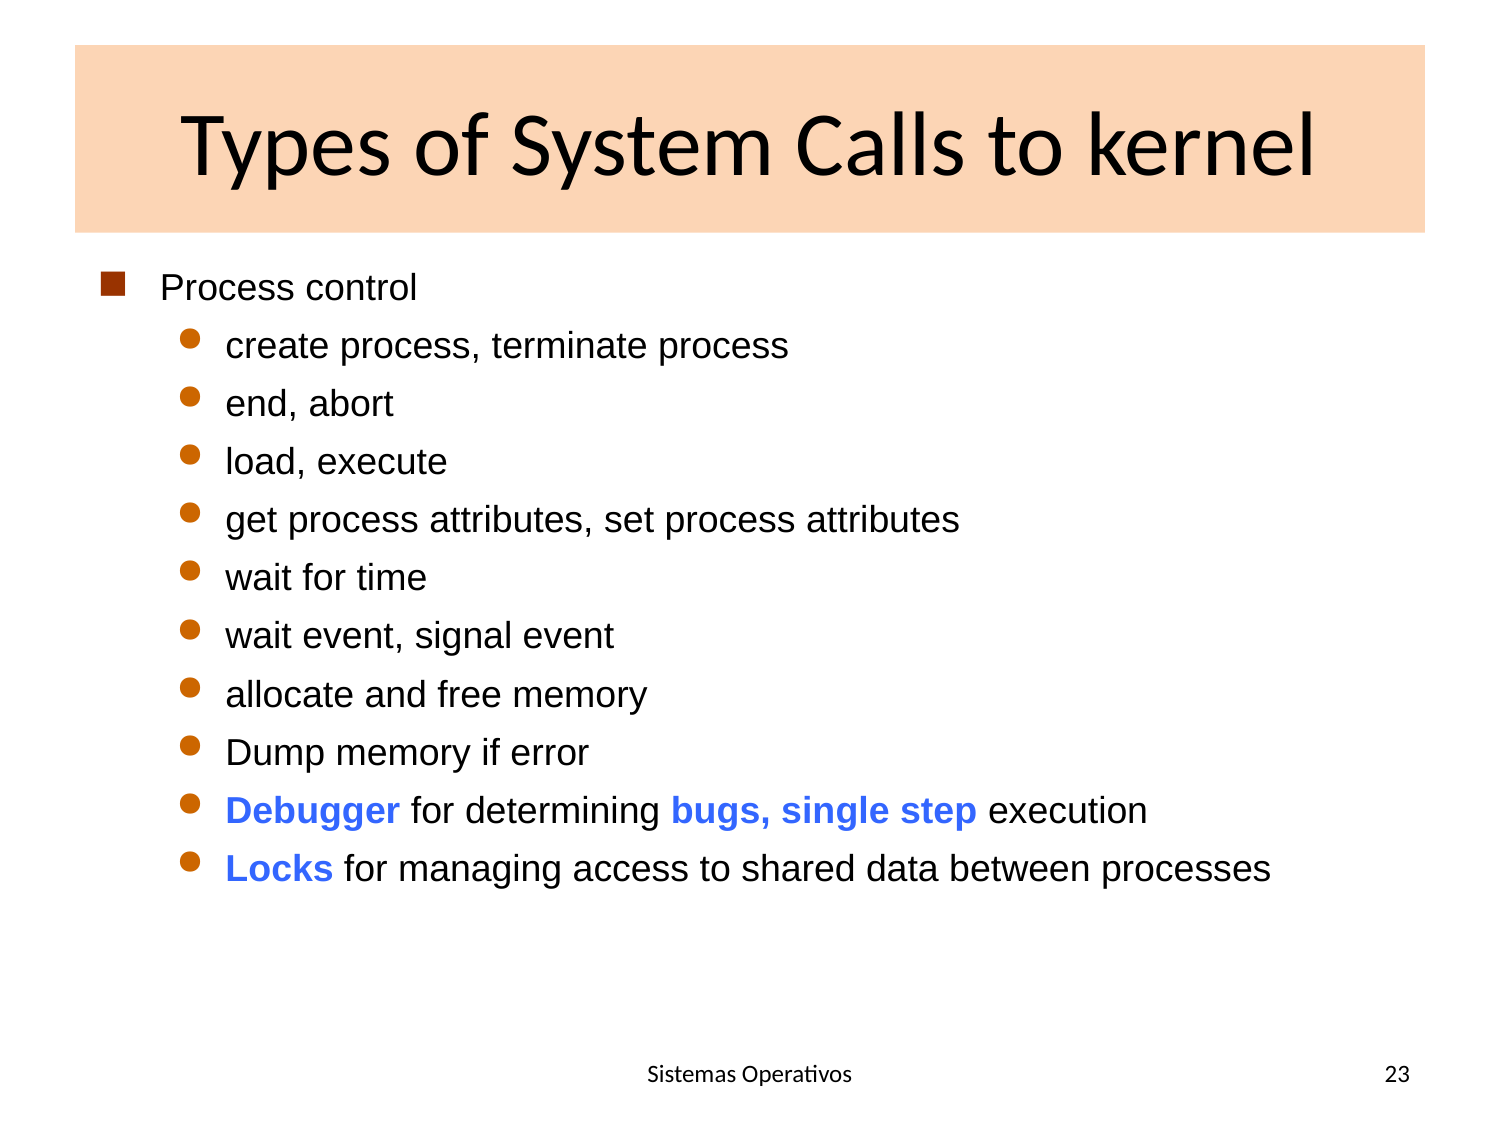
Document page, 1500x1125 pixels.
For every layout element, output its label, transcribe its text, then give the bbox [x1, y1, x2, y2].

slide_number 23 [1074, 1042, 1425, 1103]
text_box Process control create process, terminate process end, abort load, execute get process attributes, set process attributes wait for time wait event, signal event allocate and free memory Dump memory if error Debugger for determining bugs, single step execution Locks for managing access to shared data between processes [88, 255, 1439, 999]
title Types of System Calls to kernel [75, 45, 1425, 233]
footer Sistemas Operativos [512, 1042, 988, 1103]
